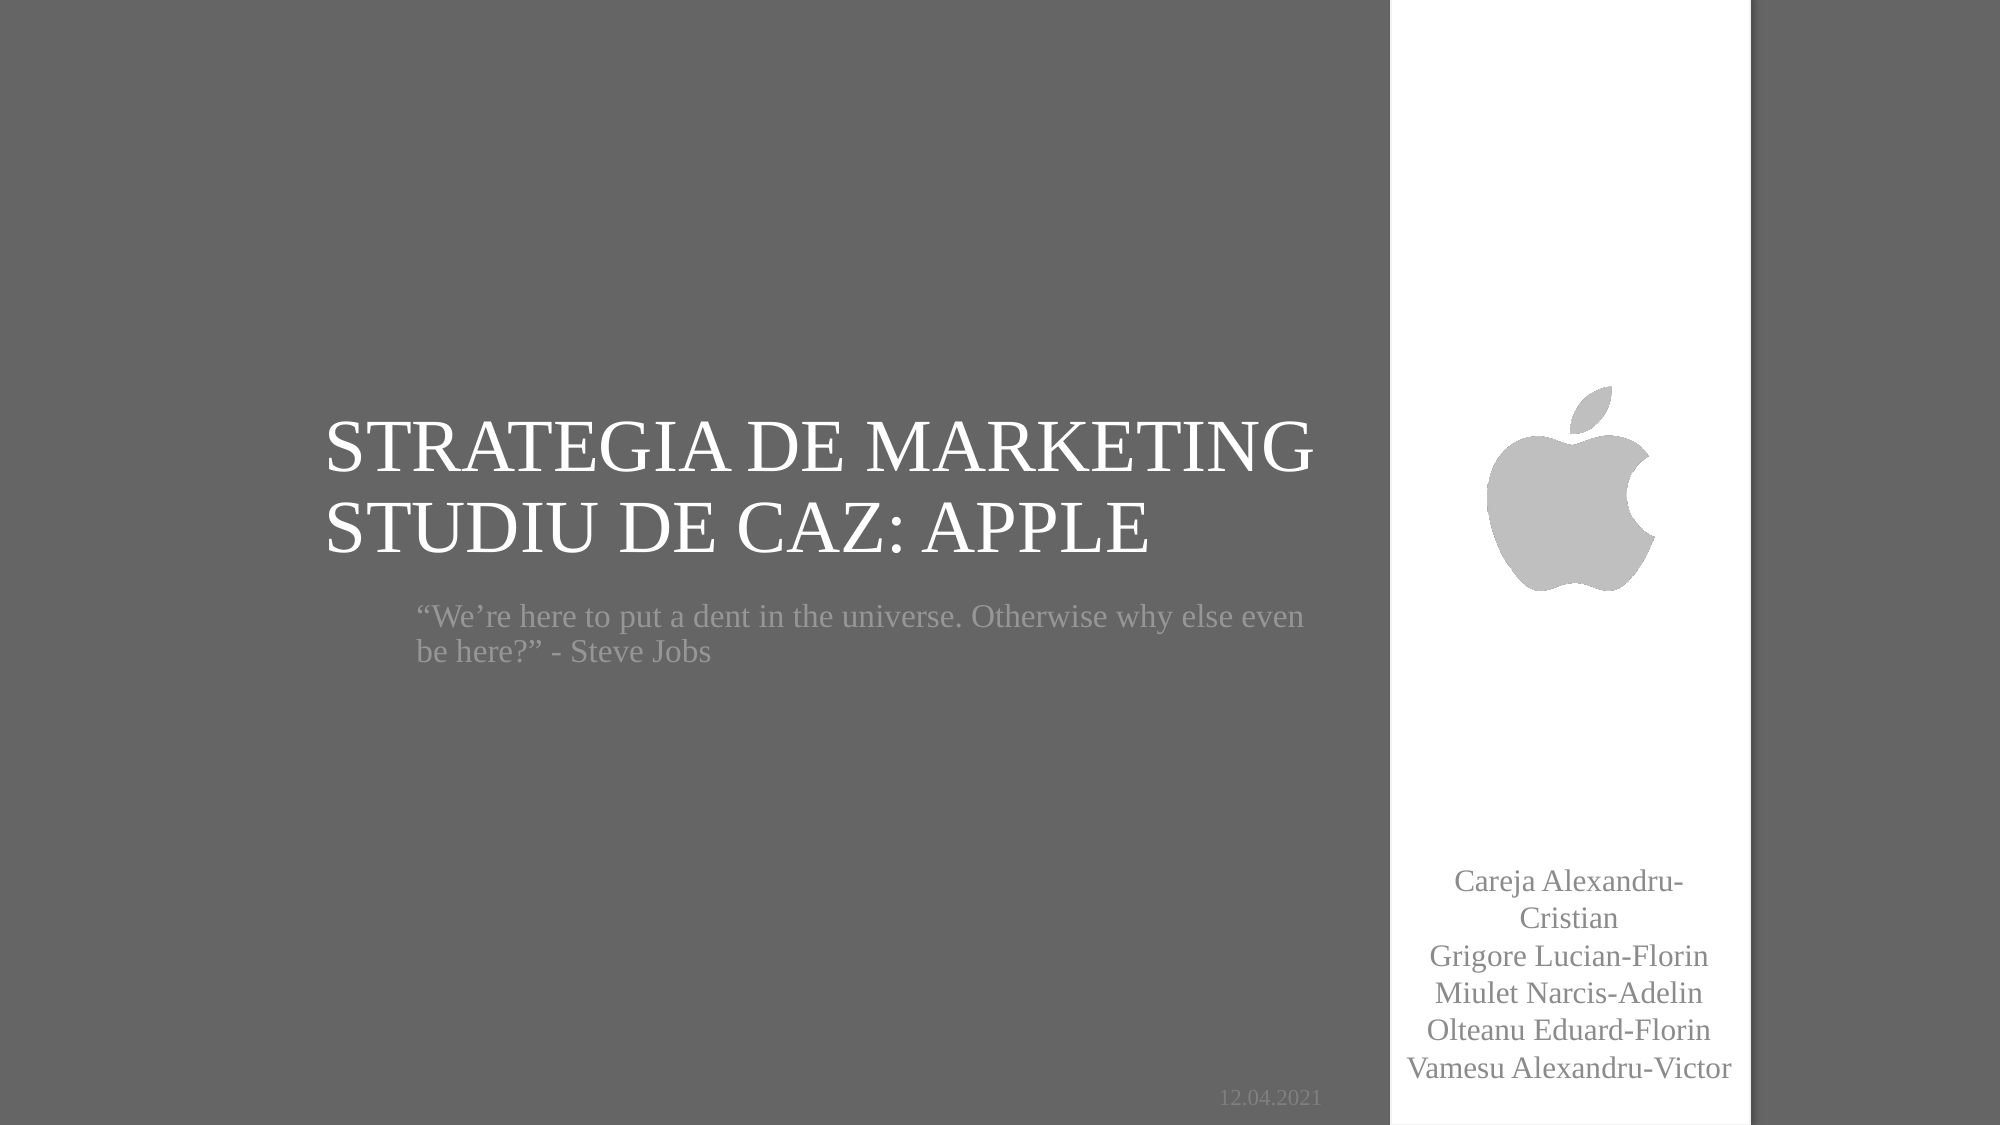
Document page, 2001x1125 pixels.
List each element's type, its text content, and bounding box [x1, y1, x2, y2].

picture [1468, 386, 1673, 591]
footer Careja Alexandru-Cristian Grigore Lucian-Florin Miulet Narcis-Adelin Olteanu Eduard-Florin Vamesu Alexandru-Victor [1390, 885, 1749, 1097]
title Strategia de marketing Studiu de caz: apple [309, 184, 1338, 576]
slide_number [999, 1066, 1338, 1125]
subtitle “We’re here to put a dent in the universe. Otherwise why else even be here?” - Steve Jobs [401, 590, 1338, 863]
